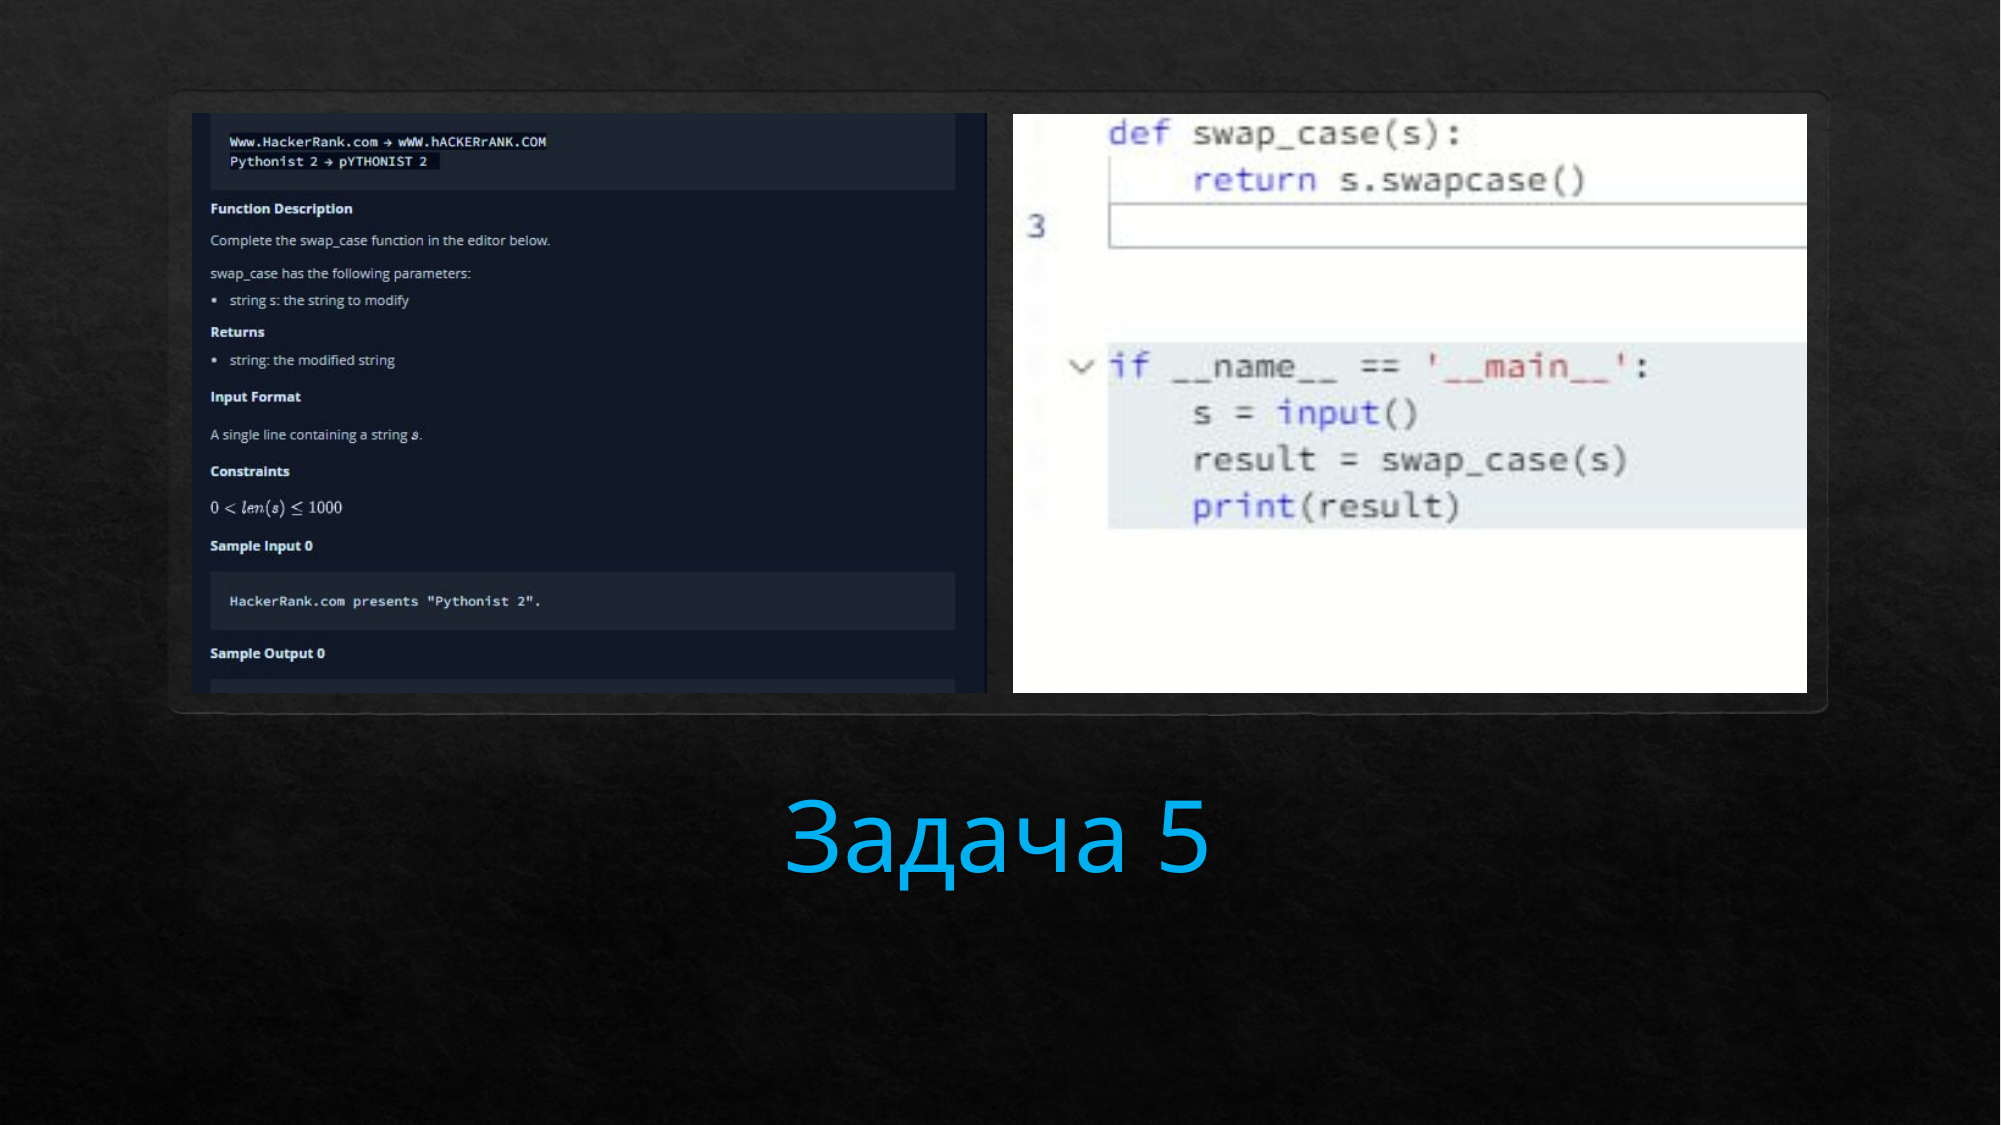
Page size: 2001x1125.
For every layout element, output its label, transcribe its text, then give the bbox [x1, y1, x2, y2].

text_box [0, 0, 2000, 1125]
picture [165, 89, 1831, 717]
title Задача 5 [224, 732, 1774, 902]
